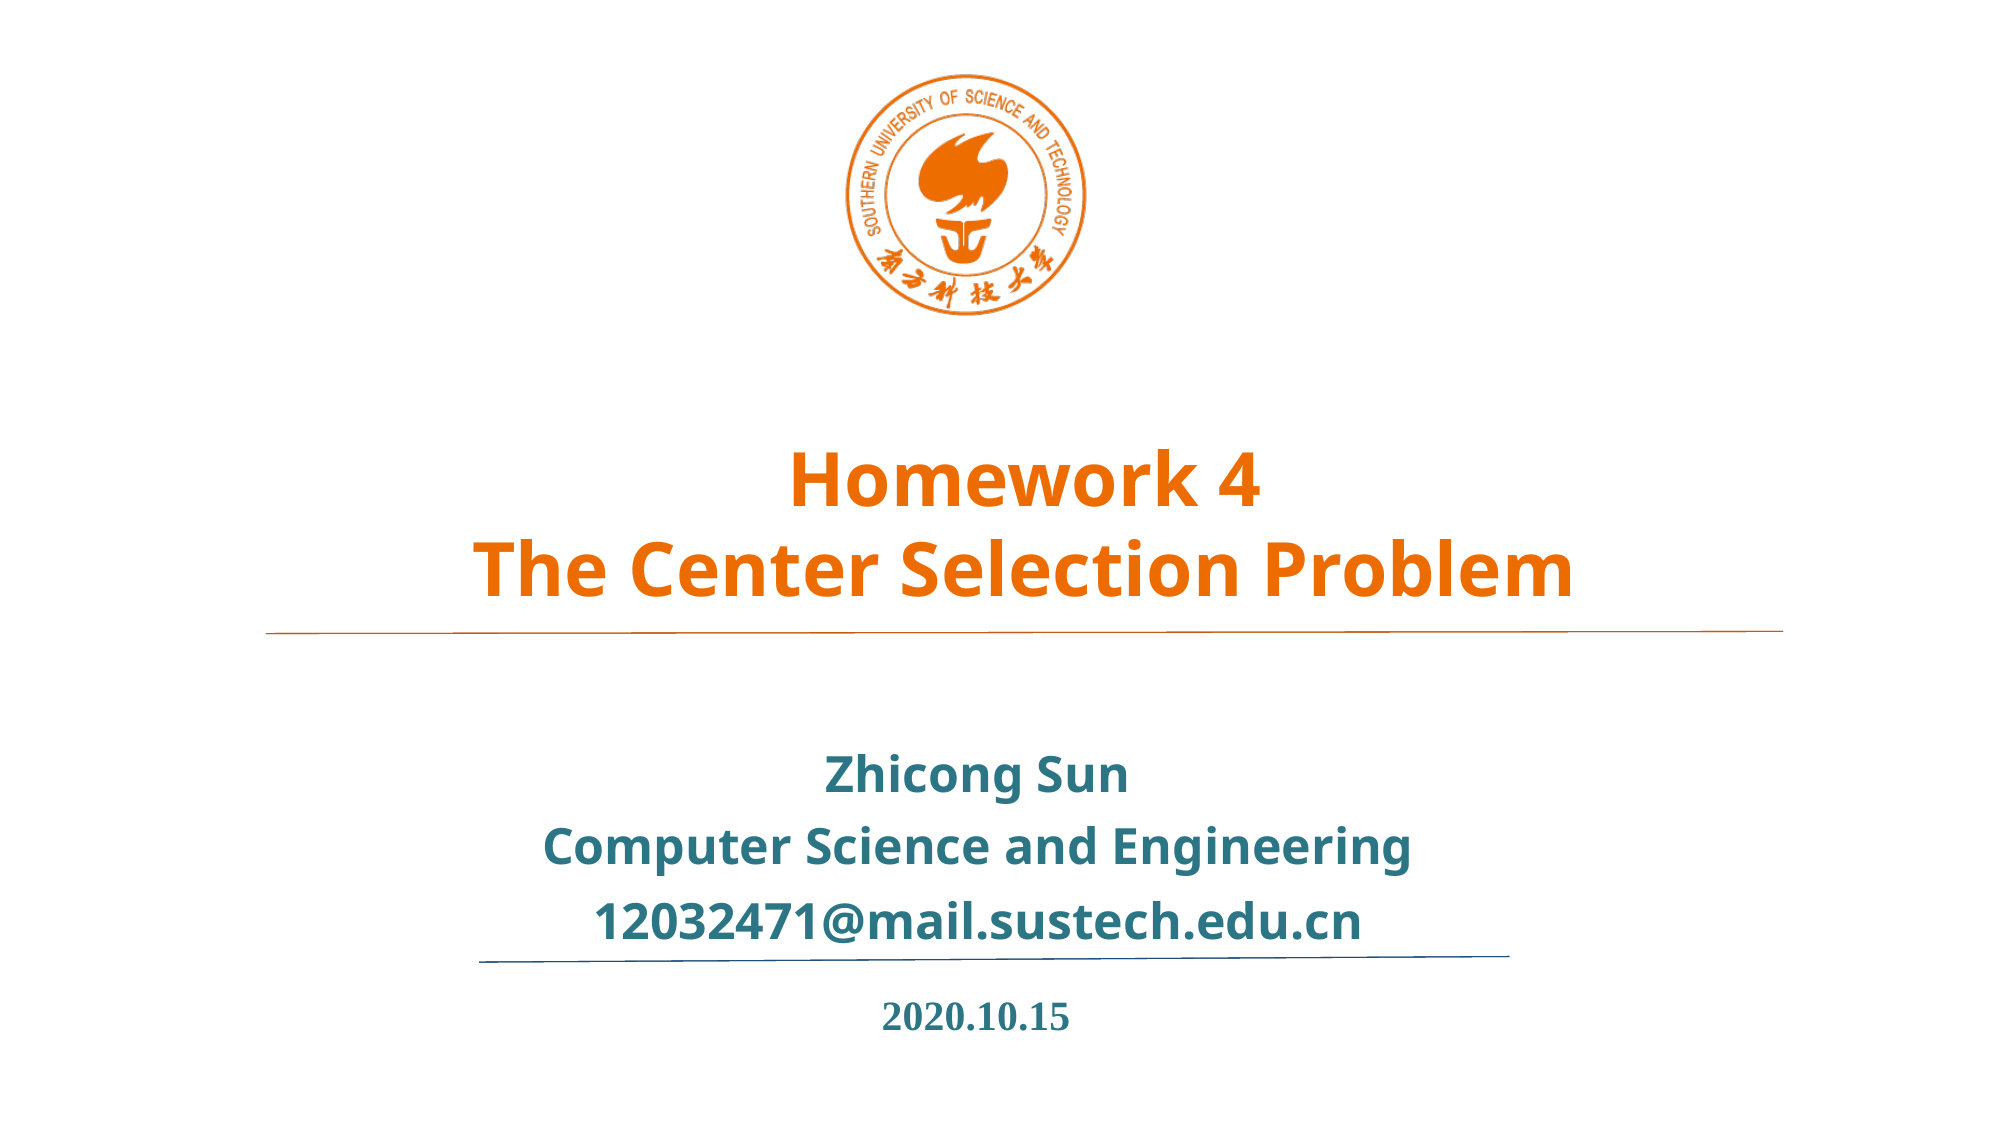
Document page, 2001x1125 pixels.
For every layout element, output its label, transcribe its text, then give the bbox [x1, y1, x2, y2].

text_box Zhicong Sun [811, 711, 1145, 783]
text_box Computer Science and Engineering [527, 783, 1429, 882]
picture [749, 40, 1193, 360]
text_box 2020.10.15 [619, 981, 1323, 1047]
text_box Homework 4 The Center Selection Problem [313, 423, 1736, 619]
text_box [479, 956, 1510, 963]
text_box 12032471@mail.sustech.edu.cn [578, 882, 1378, 956]
